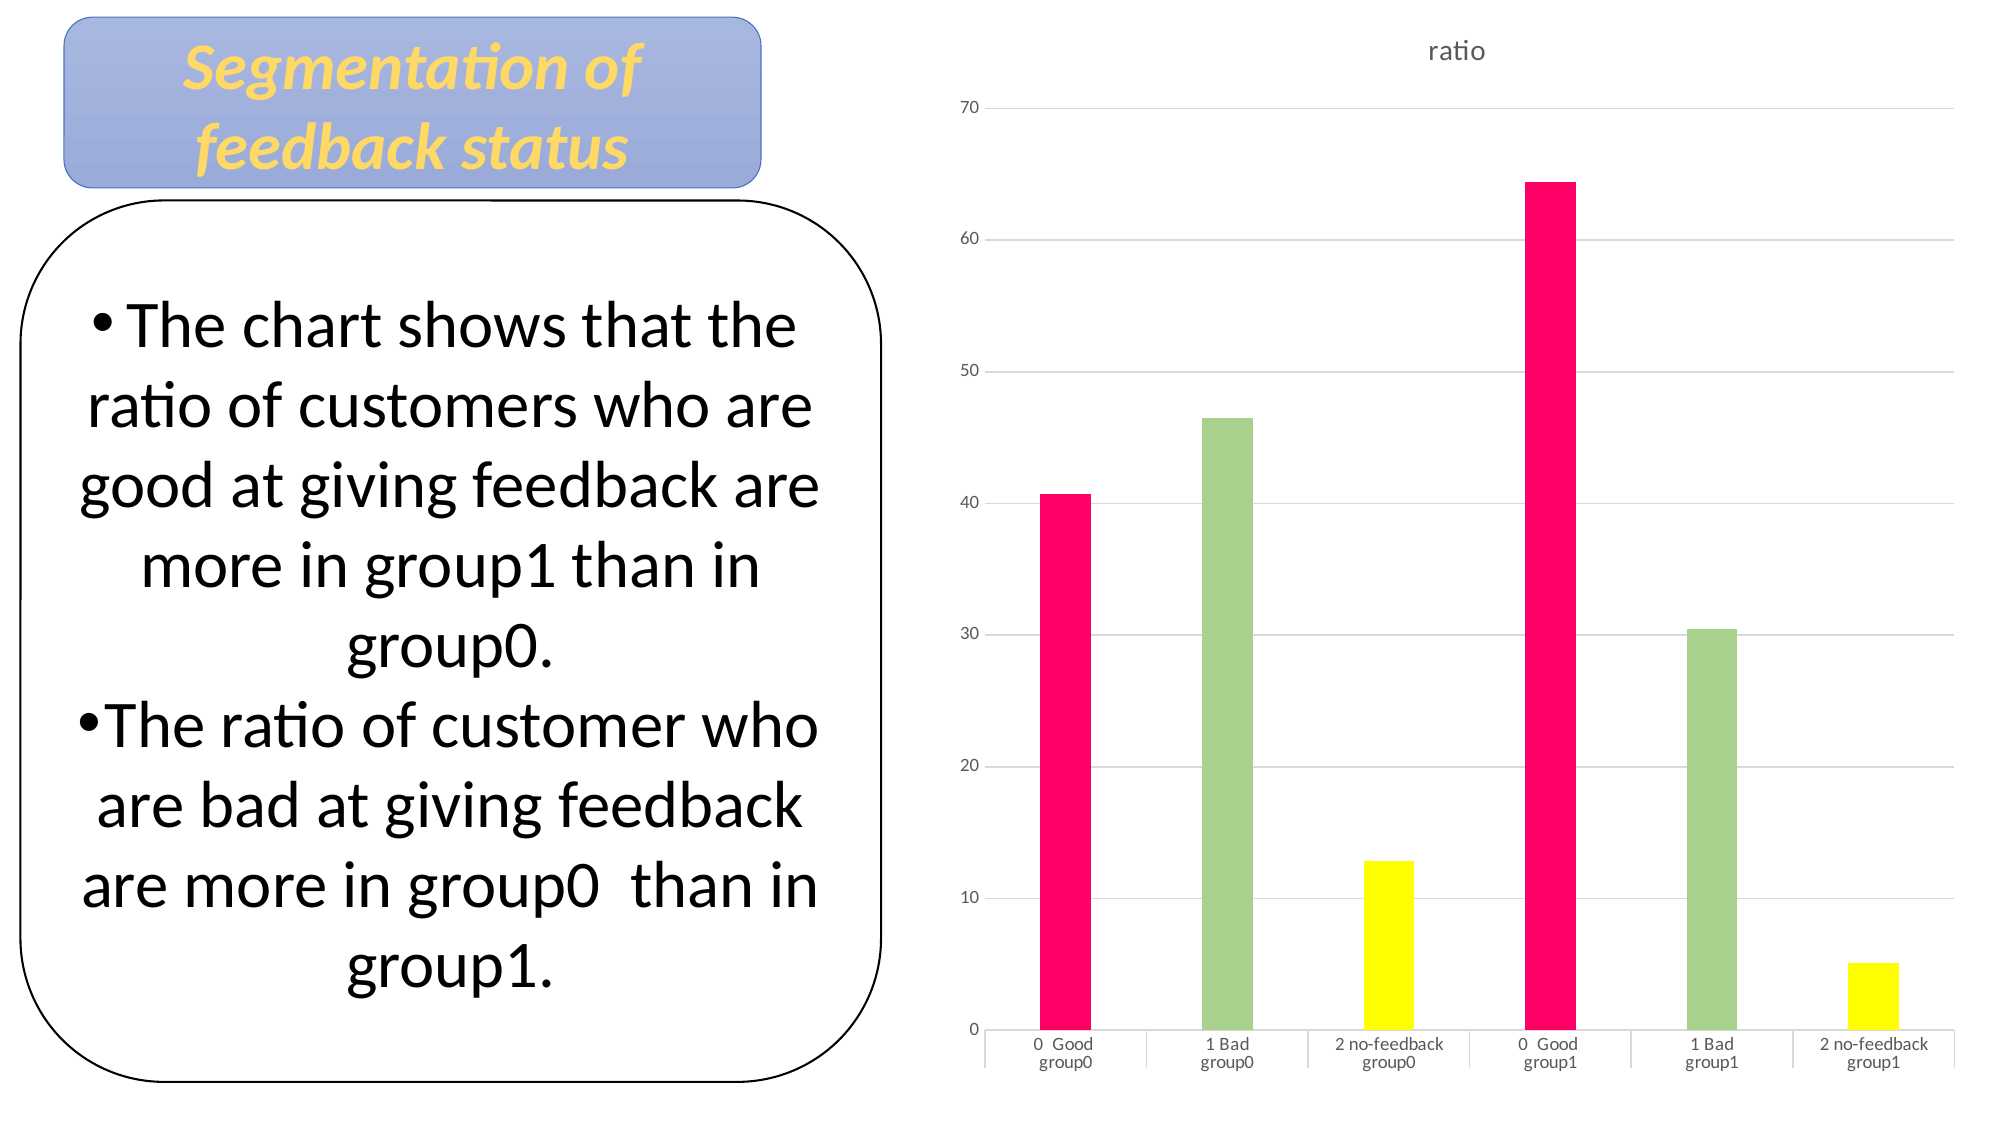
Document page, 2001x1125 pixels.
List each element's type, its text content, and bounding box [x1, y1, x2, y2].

text_box Segmentation of feedback status [63, 16, 762, 189]
text_box The chart shows that the ratio of customers who are good at giving feedback are more in group1 than in group0. The ratio of customer who are bad at giving feedback are more in group0 than in group1. [19, 199, 883, 1083]
chart [939, 0, 1976, 1096]
